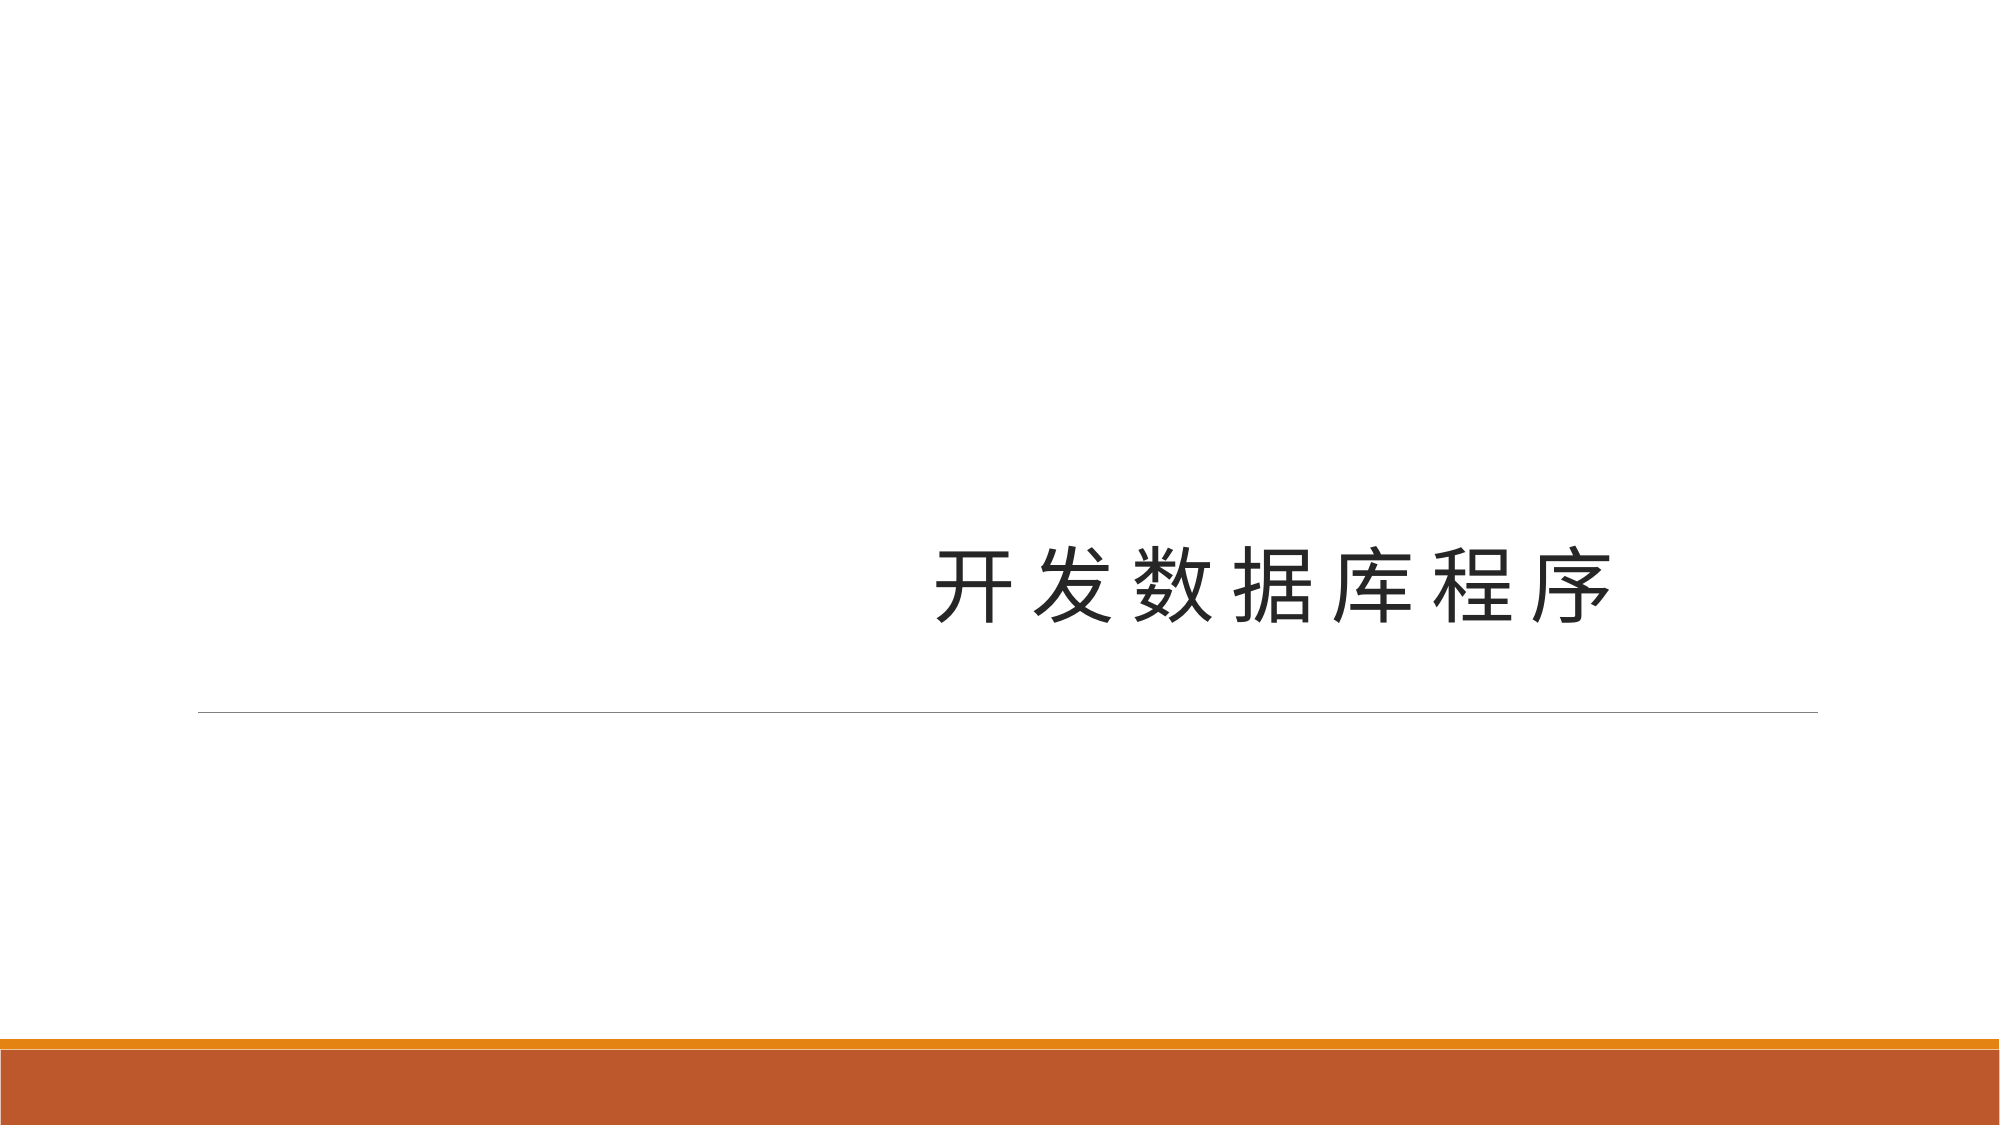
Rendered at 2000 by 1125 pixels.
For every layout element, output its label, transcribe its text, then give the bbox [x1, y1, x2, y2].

title 开 发 数 据 库 程 序 [917, 361, 1792, 642]
